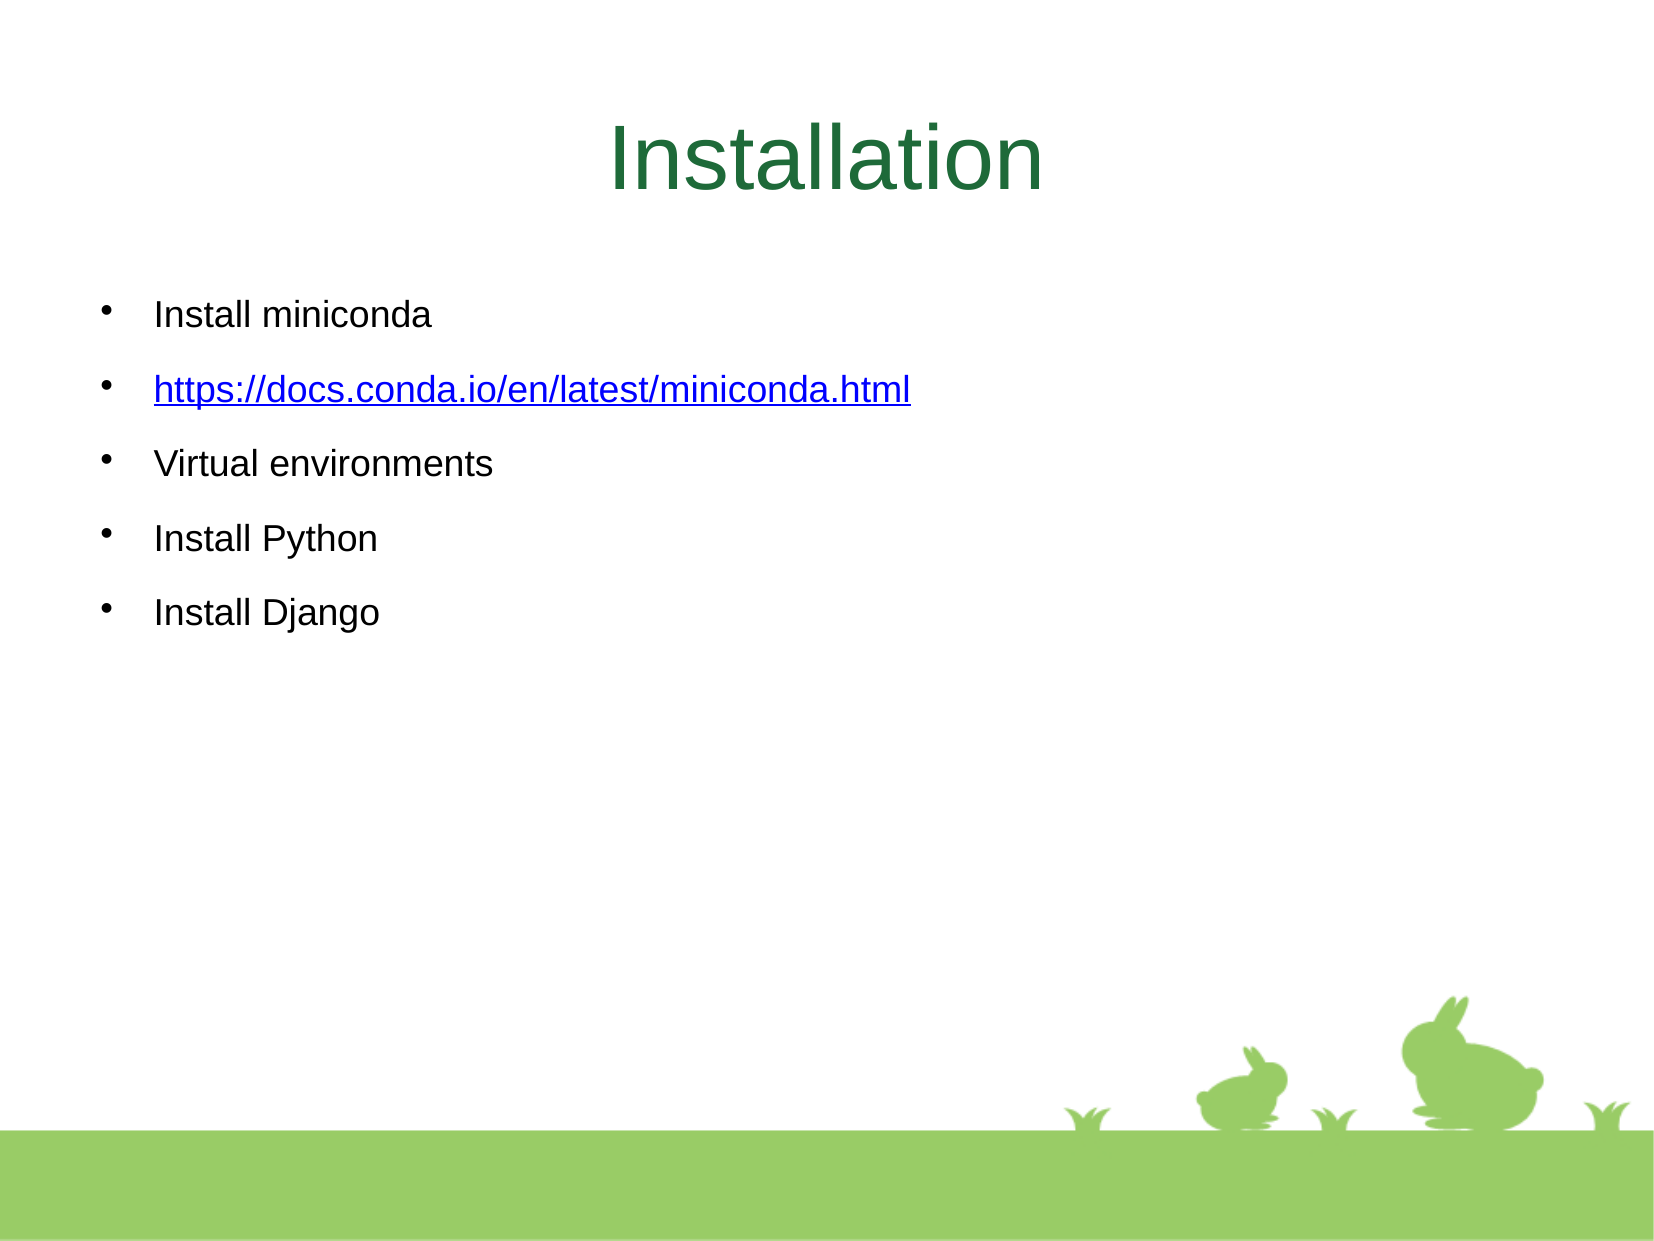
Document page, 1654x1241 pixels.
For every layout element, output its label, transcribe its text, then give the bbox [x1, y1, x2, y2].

picture [0, 0, 1654, 1241]
text_box Install miniconda https://docs.conda.io/en/latest/miniconda.html Virtual environments Install Python Install Django [82, 290, 1571, 1010]
text_box Installation [82, 49, 1571, 257]
